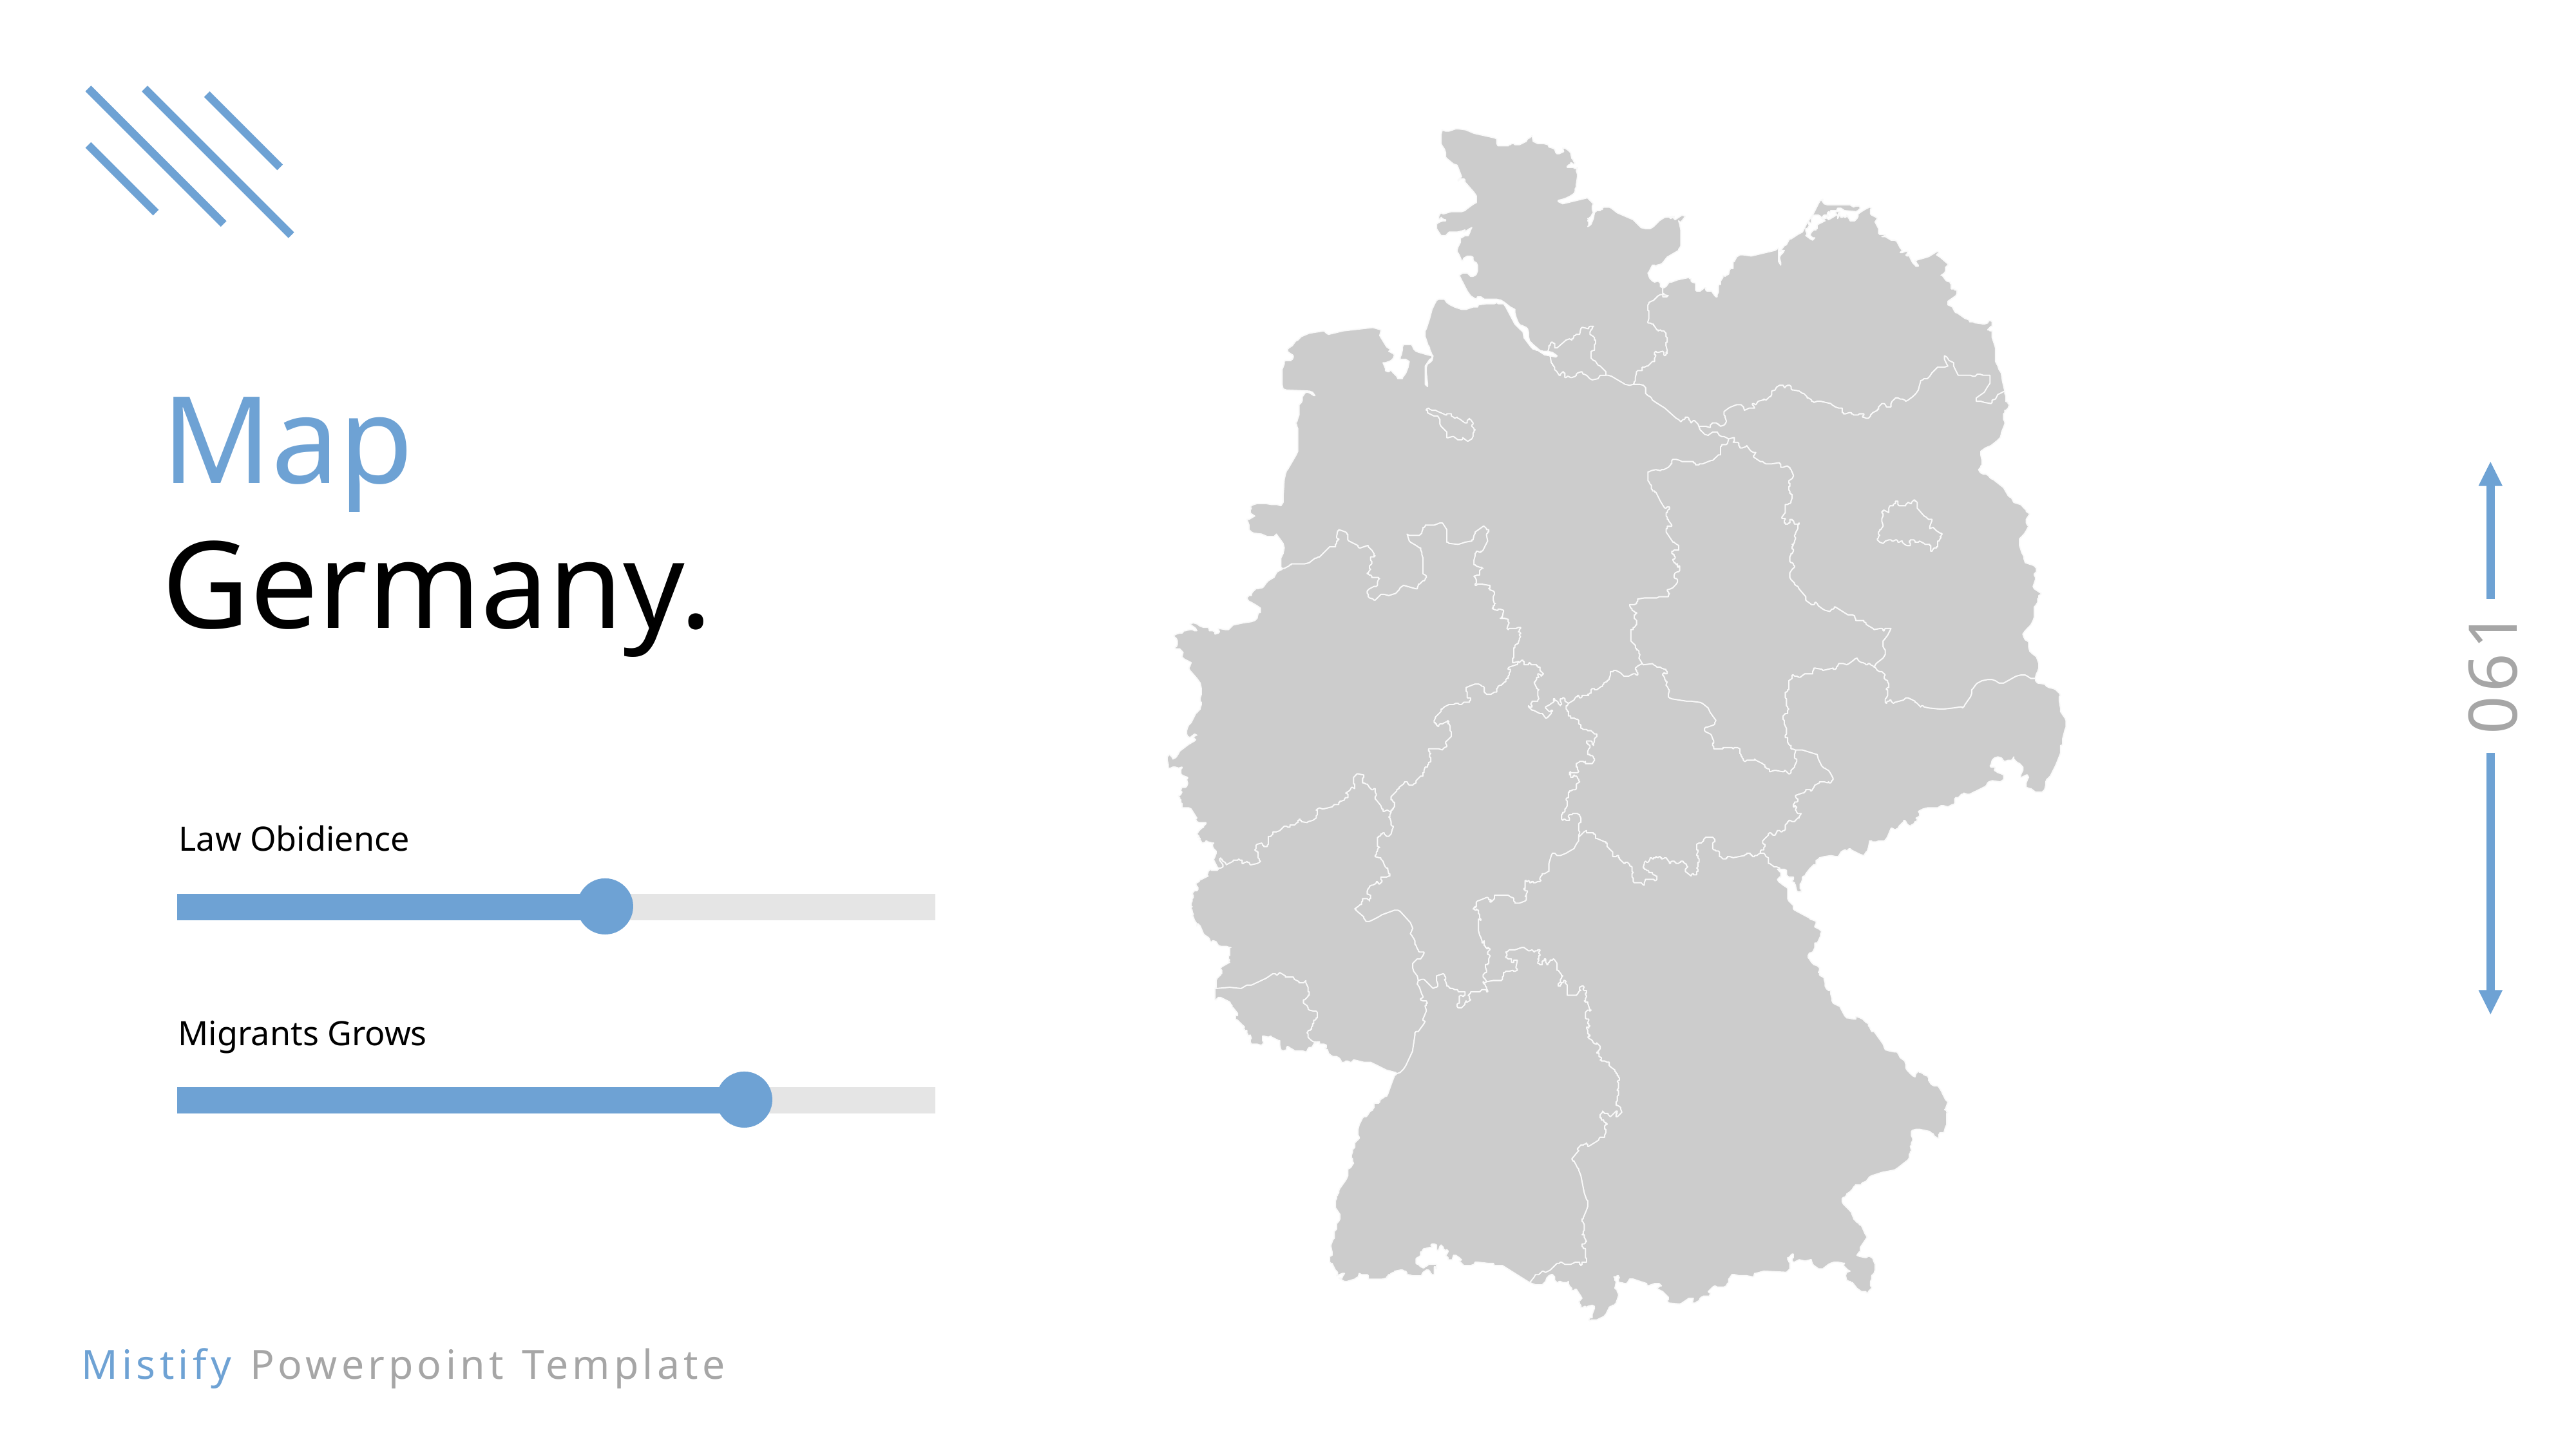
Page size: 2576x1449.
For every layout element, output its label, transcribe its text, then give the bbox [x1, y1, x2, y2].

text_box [177, 878, 935, 935]
text_box Map Germany. [152, 357, 899, 658]
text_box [1167, 128, 2066, 1321]
text_box Law Obidience [169, 805, 668, 863]
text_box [168, 999, 935, 1128]
